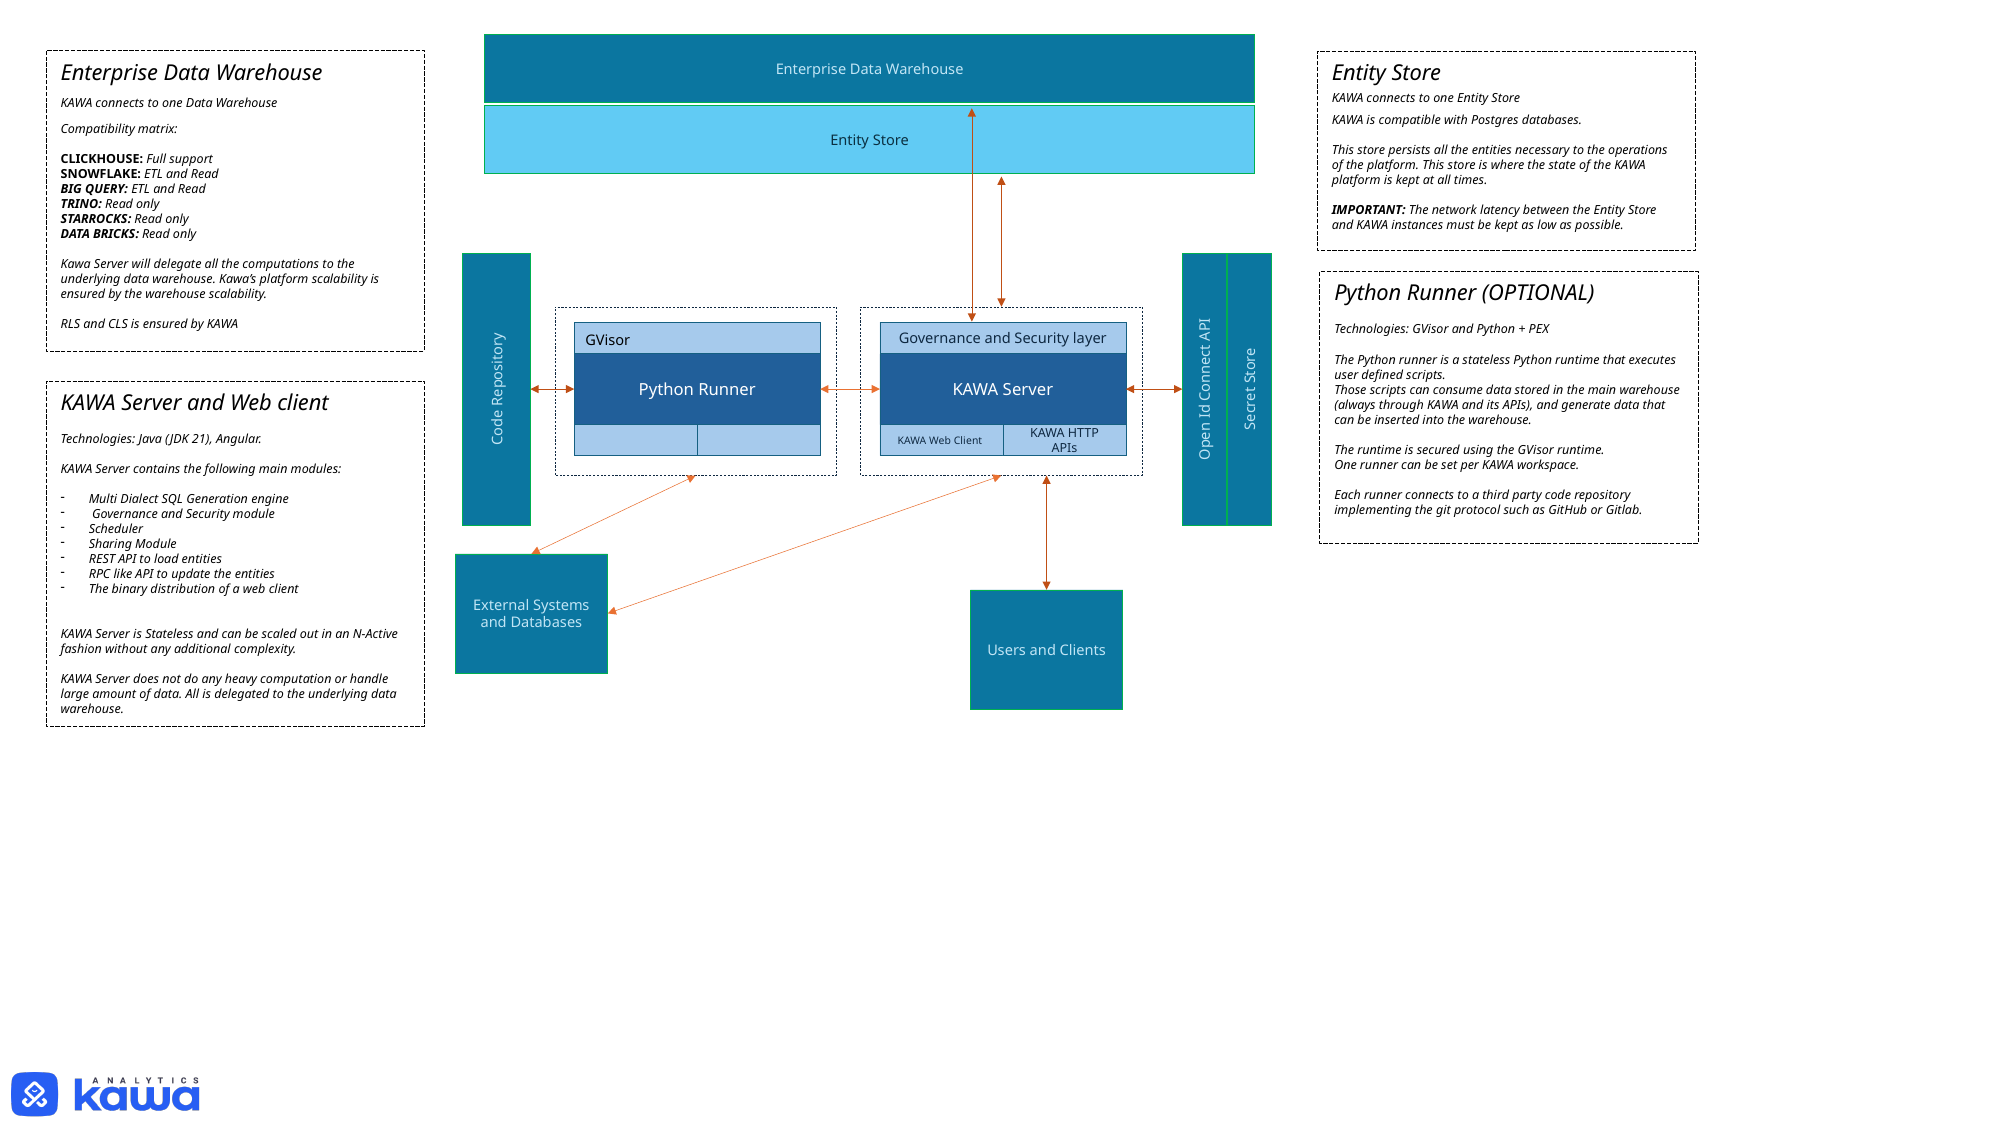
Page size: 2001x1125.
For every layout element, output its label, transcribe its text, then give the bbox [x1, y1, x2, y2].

text_box Open Id Connect API [1181, 252, 1226, 526]
picture [10, 1071, 201, 1118]
text_box Secret Store [1226, 252, 1273, 526]
text_box External Systems and Databases [454, 552, 609, 674]
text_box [45, 50, 425, 388]
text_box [607, 475, 1002, 614]
text_box Code Repository [461, 252, 532, 526]
text_box Enterprise Data Warehouse [483, 33, 1256, 104]
text_box Entity Store [483, 104, 1256, 175]
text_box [859, 306, 1143, 477]
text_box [530, 475, 697, 555]
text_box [554, 306, 837, 475]
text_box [1319, 271, 1699, 544]
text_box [45, 388, 425, 728]
text_box Users and Clients [969, 588, 1124, 710]
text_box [1316, 50, 1696, 261]
